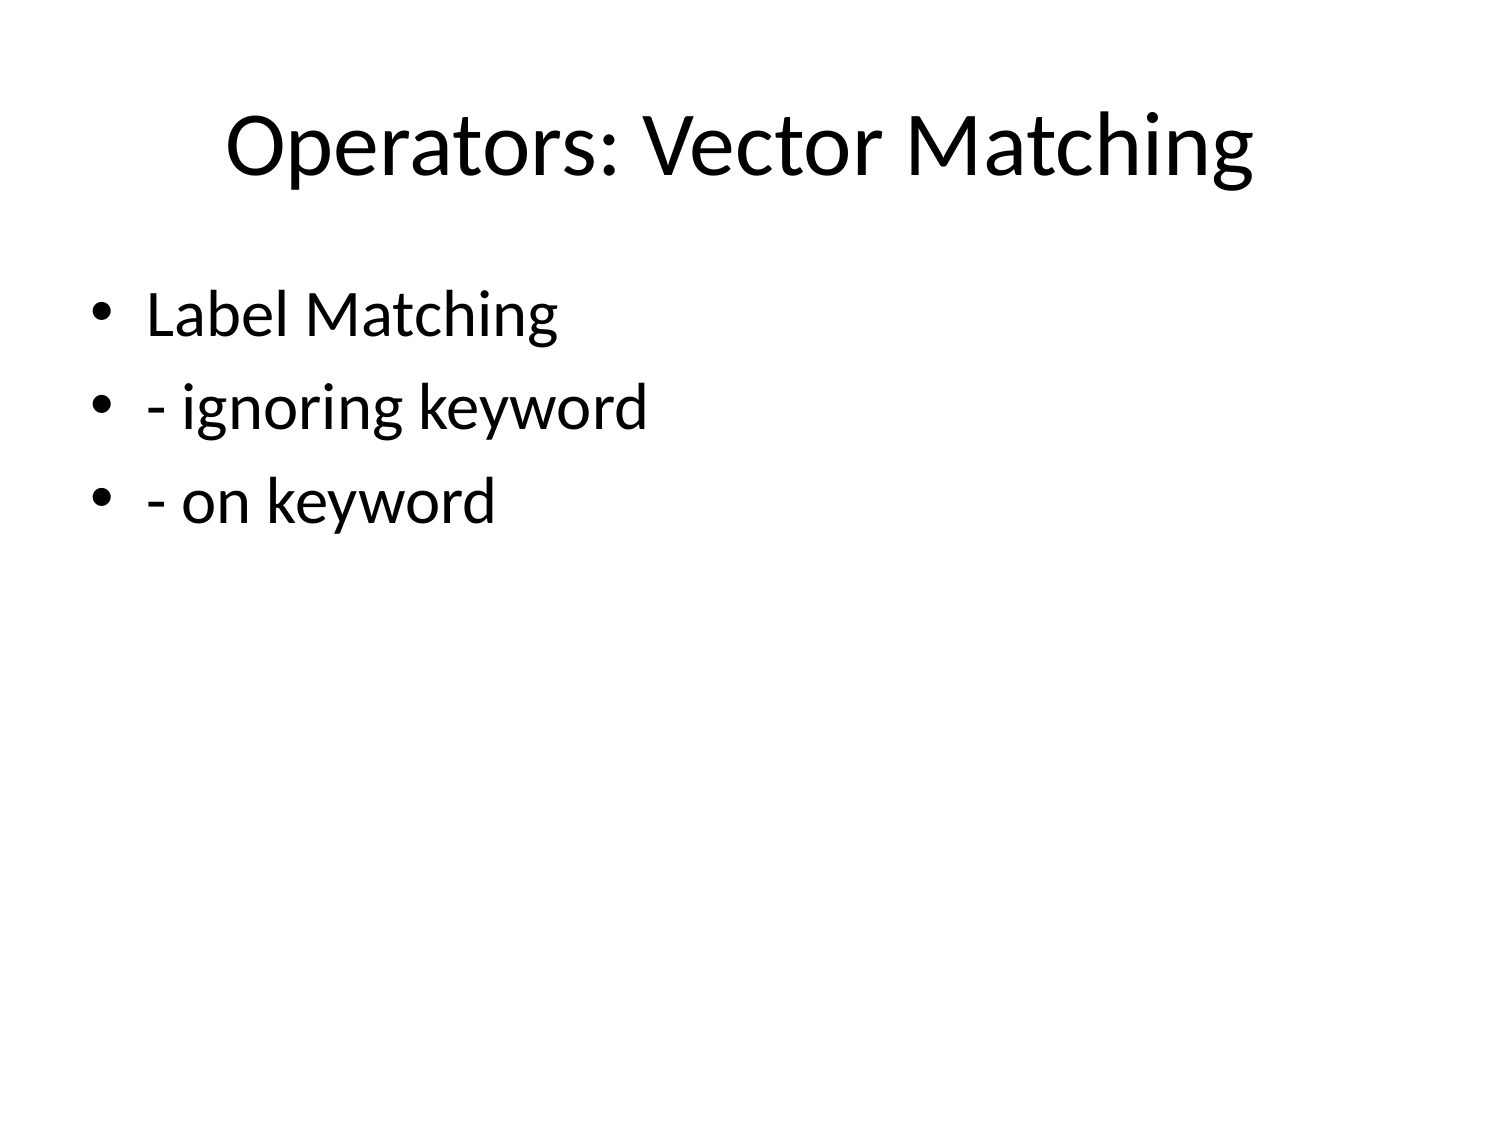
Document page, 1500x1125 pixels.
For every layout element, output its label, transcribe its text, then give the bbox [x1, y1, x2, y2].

list Label Matching - ignoring keyword - on keyword [75, 262, 1425, 1005]
title Operators: Vector Matching [75, 45, 1425, 233]
